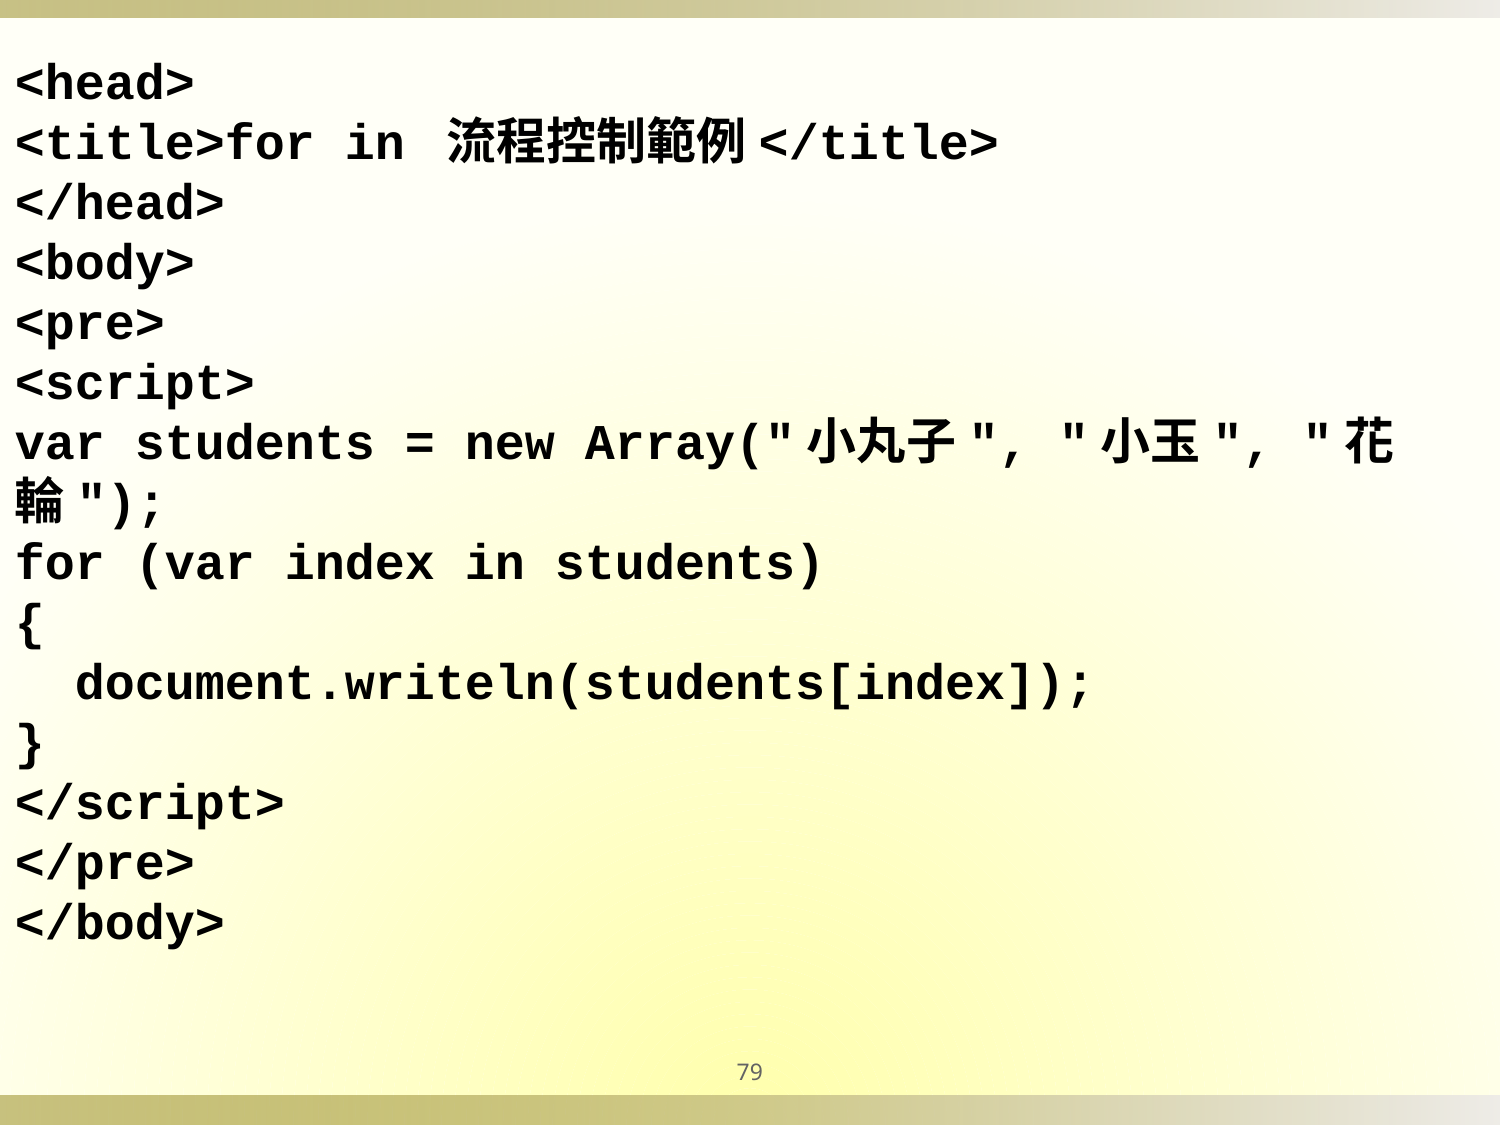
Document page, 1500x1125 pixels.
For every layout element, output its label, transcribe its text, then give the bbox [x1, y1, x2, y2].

slide_number 79 [675, 1050, 825, 1097]
text_box <head> <title>for in 流程控制範例</title> </head> <body> <pre> <script> var students = new Array("小丸子", "小玉", "花輪"); for (var index in students) { document.writeln(students[index]); } </script> </pre> </body> [0, 42, 1500, 958]
